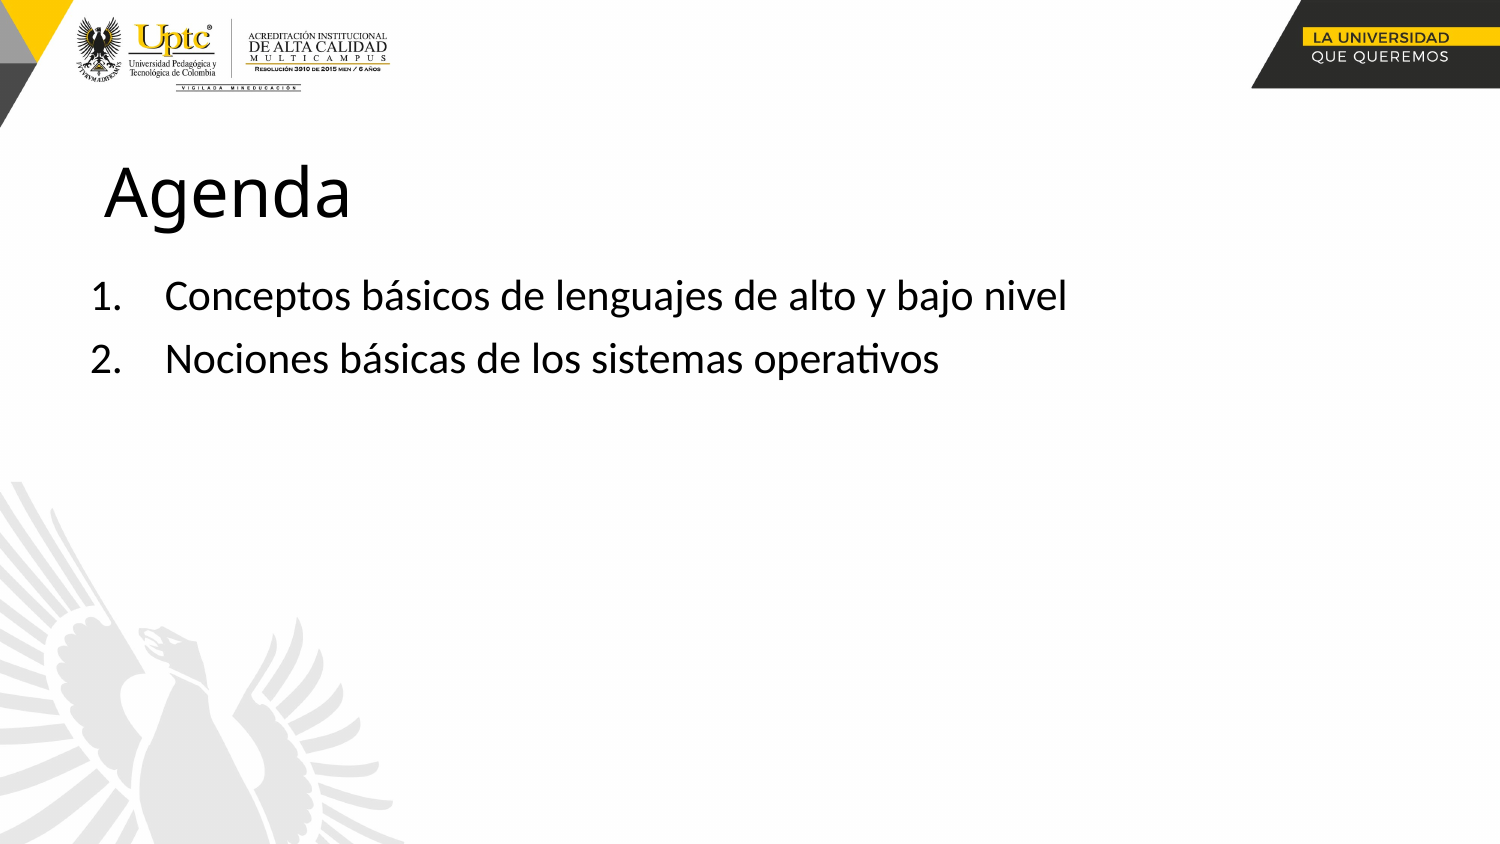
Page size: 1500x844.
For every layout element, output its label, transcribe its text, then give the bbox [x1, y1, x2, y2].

title Agenda [89, 124, 1440, 266]
list Conceptos básicos de lenguajes de alto y bajo nivel Nociones básicas de los sistemas operativos [74, 265, 1426, 754]
picture [0, 0, 1500, 844]
